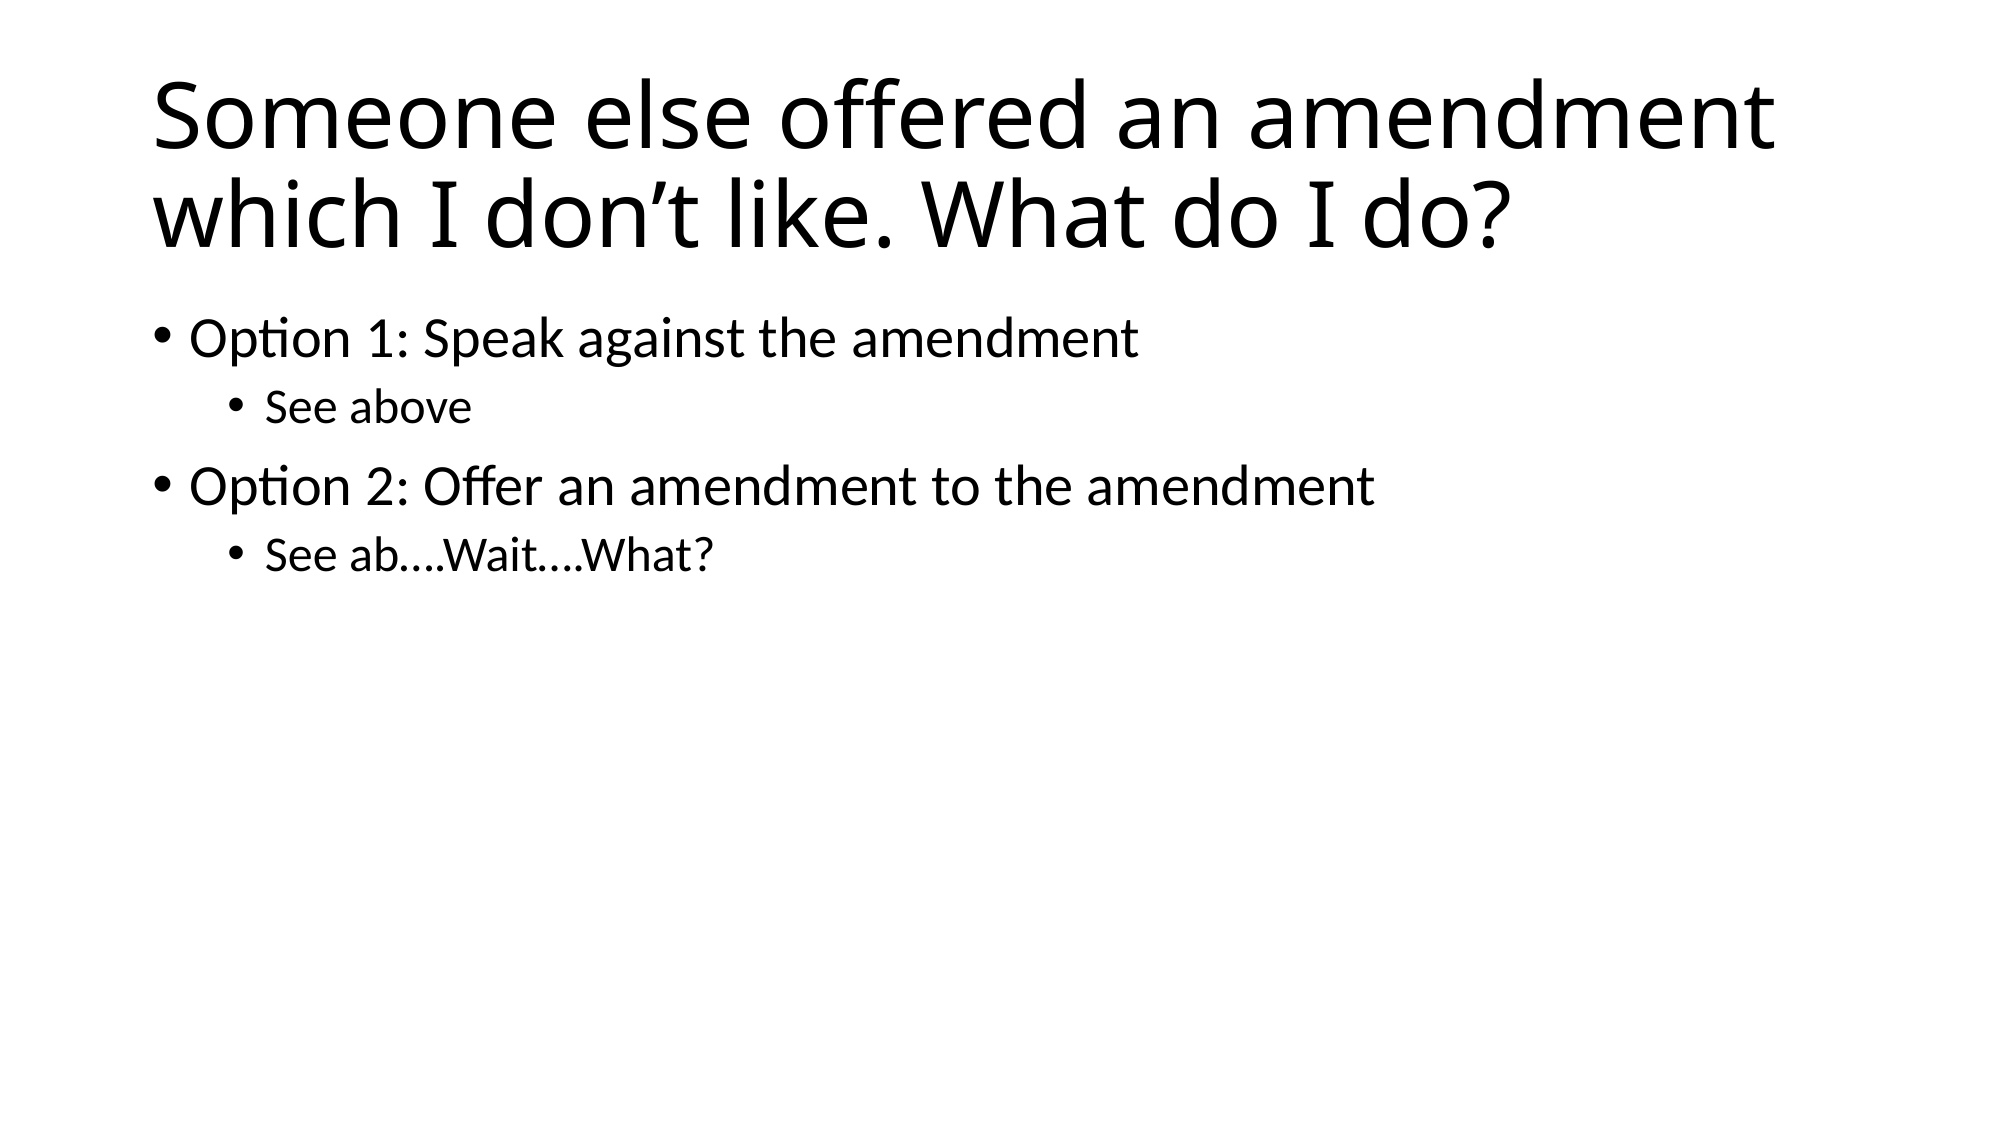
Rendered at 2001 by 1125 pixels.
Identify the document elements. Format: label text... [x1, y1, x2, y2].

title Someone else offered an amendment which I don’t like. What do I do? [137, 59, 1863, 278]
list Option 1: Speak against the amendment See above Option 2: Offer an amendment to the amendment See ab….Wait….What? [137, 299, 1863, 1014]
